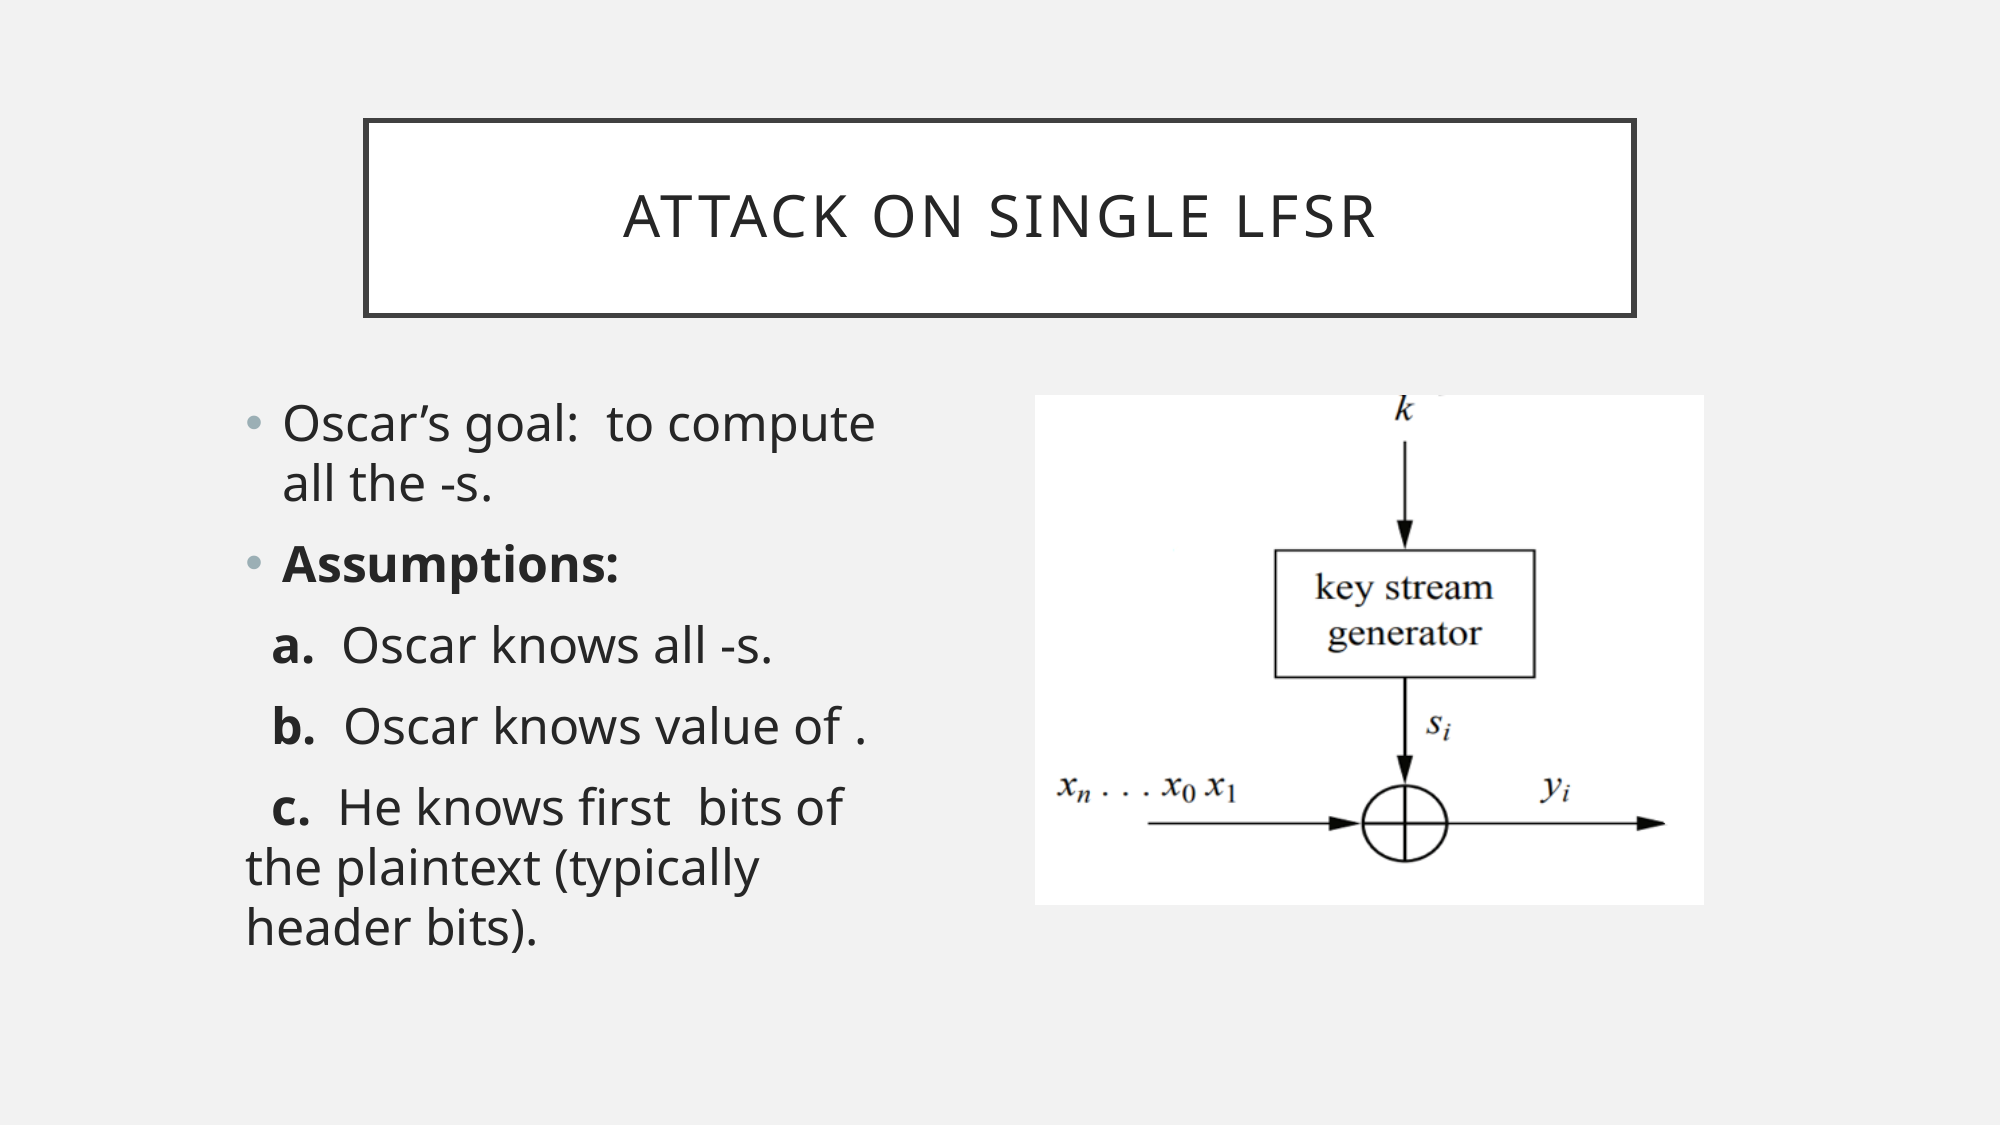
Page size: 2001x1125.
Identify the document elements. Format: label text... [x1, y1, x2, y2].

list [1035, 395, 1704, 905]
title Attack on single lfsr [363, 118, 1637, 318]
